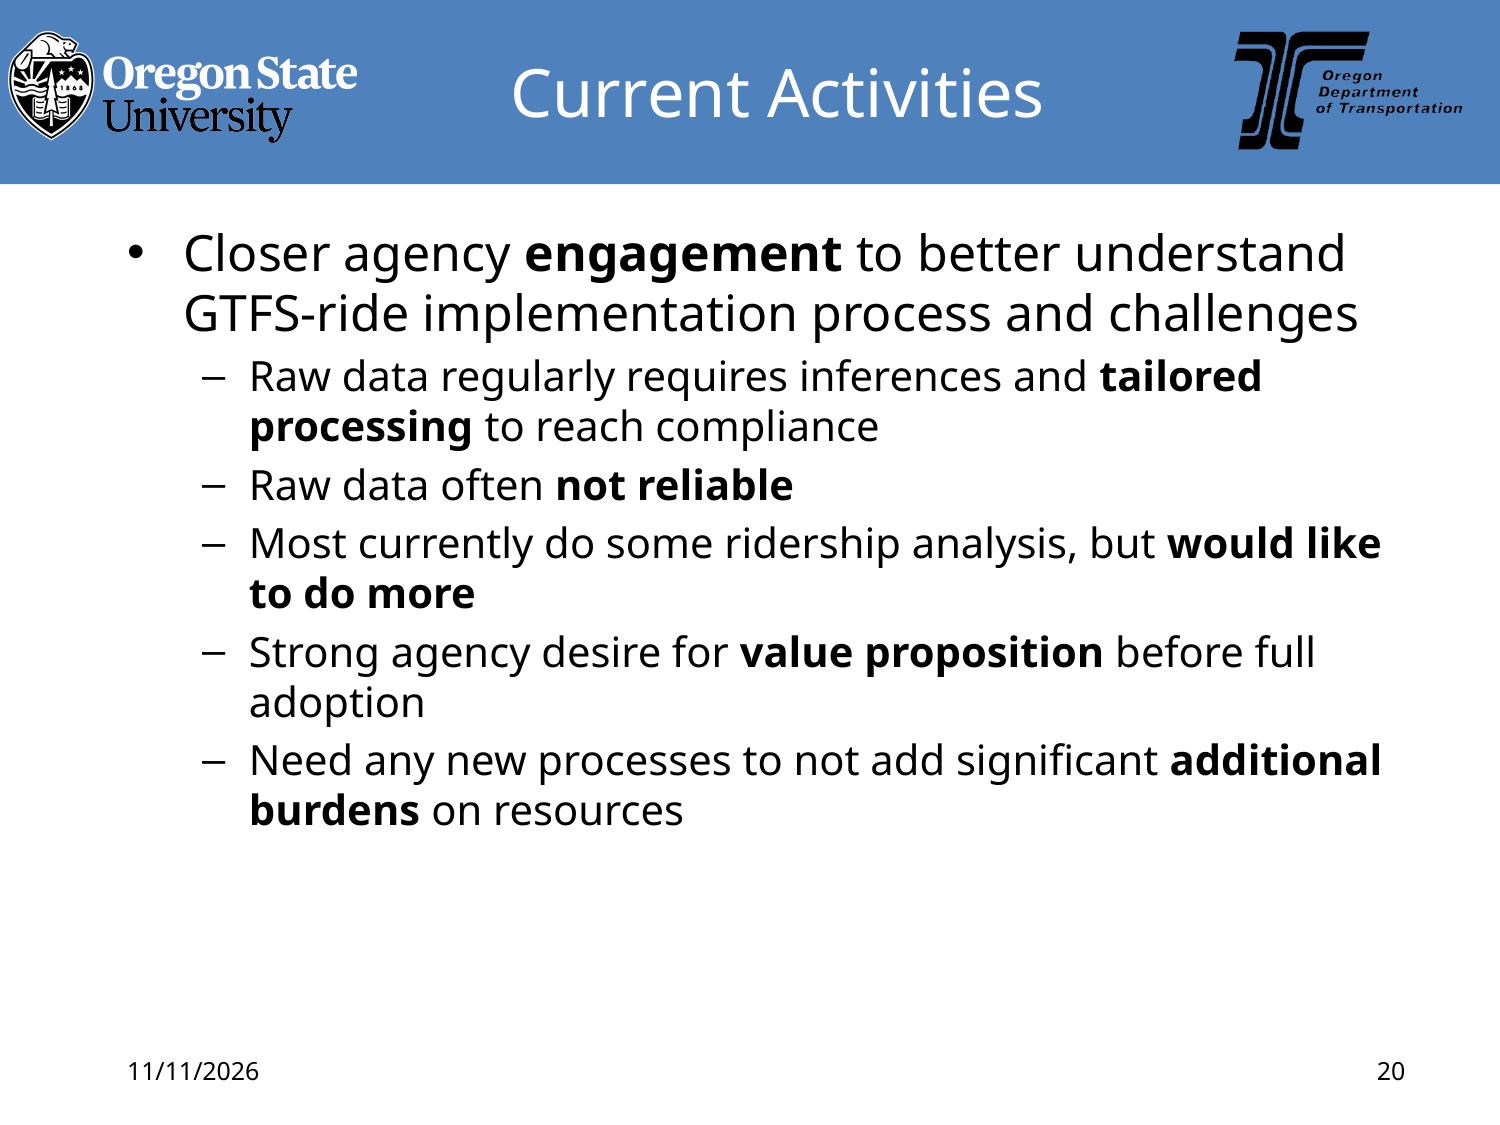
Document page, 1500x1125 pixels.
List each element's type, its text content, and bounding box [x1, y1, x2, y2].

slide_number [112, 1042, 425, 1103]
title Current Activities [346, 24, 1210, 157]
list Closer agency engagement to better understand GTFS-ride implementation process and challenges Raw data regularly requires inferences and tailored processing to reach compliance Raw data often not reliable Most currently do some ridership analysis, but would like to do more Strong agency desire for value proposition before full adoption Need any new processes to not add significant additional burdens on resources [112, 214, 1421, 1015]
picture [8, 31, 346, 143]
picture [1188, 0, 1472, 181]
slide_number 20 [1105, 1042, 1421, 1103]
